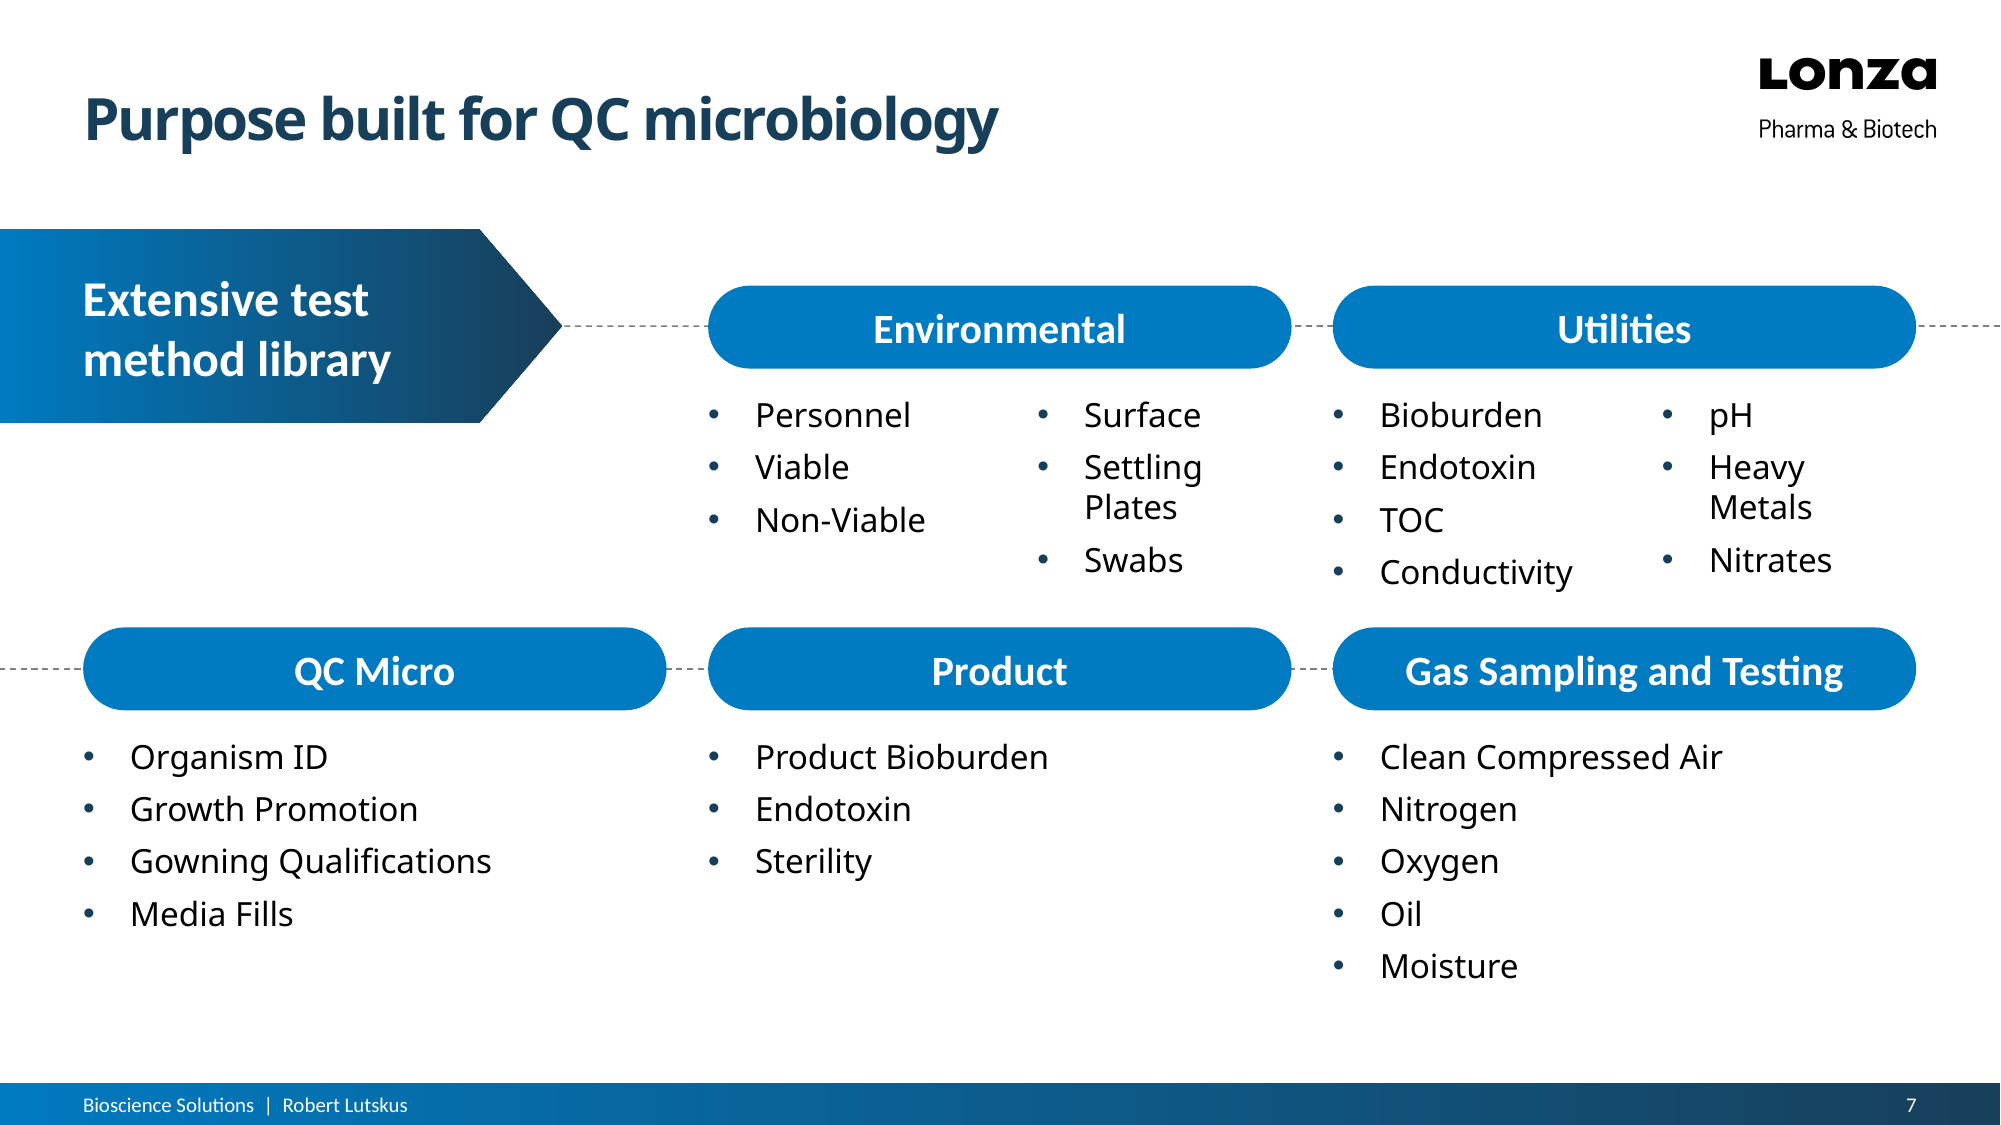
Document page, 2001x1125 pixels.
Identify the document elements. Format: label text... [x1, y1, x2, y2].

text_box Extensive test method library [0, 227, 564, 425]
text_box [708, 285, 1917, 594]
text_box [708, 627, 1917, 989]
title Purpose built for QC microbiology [83, 83, 1690, 154]
footer Bioscience Solutions | Robert Lutskus [83, 1086, 1563, 1122]
slide_number 7 [1646, 1086, 1917, 1122]
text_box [83, 627, 667, 936]
picture [1733, 51, 1963, 144]
